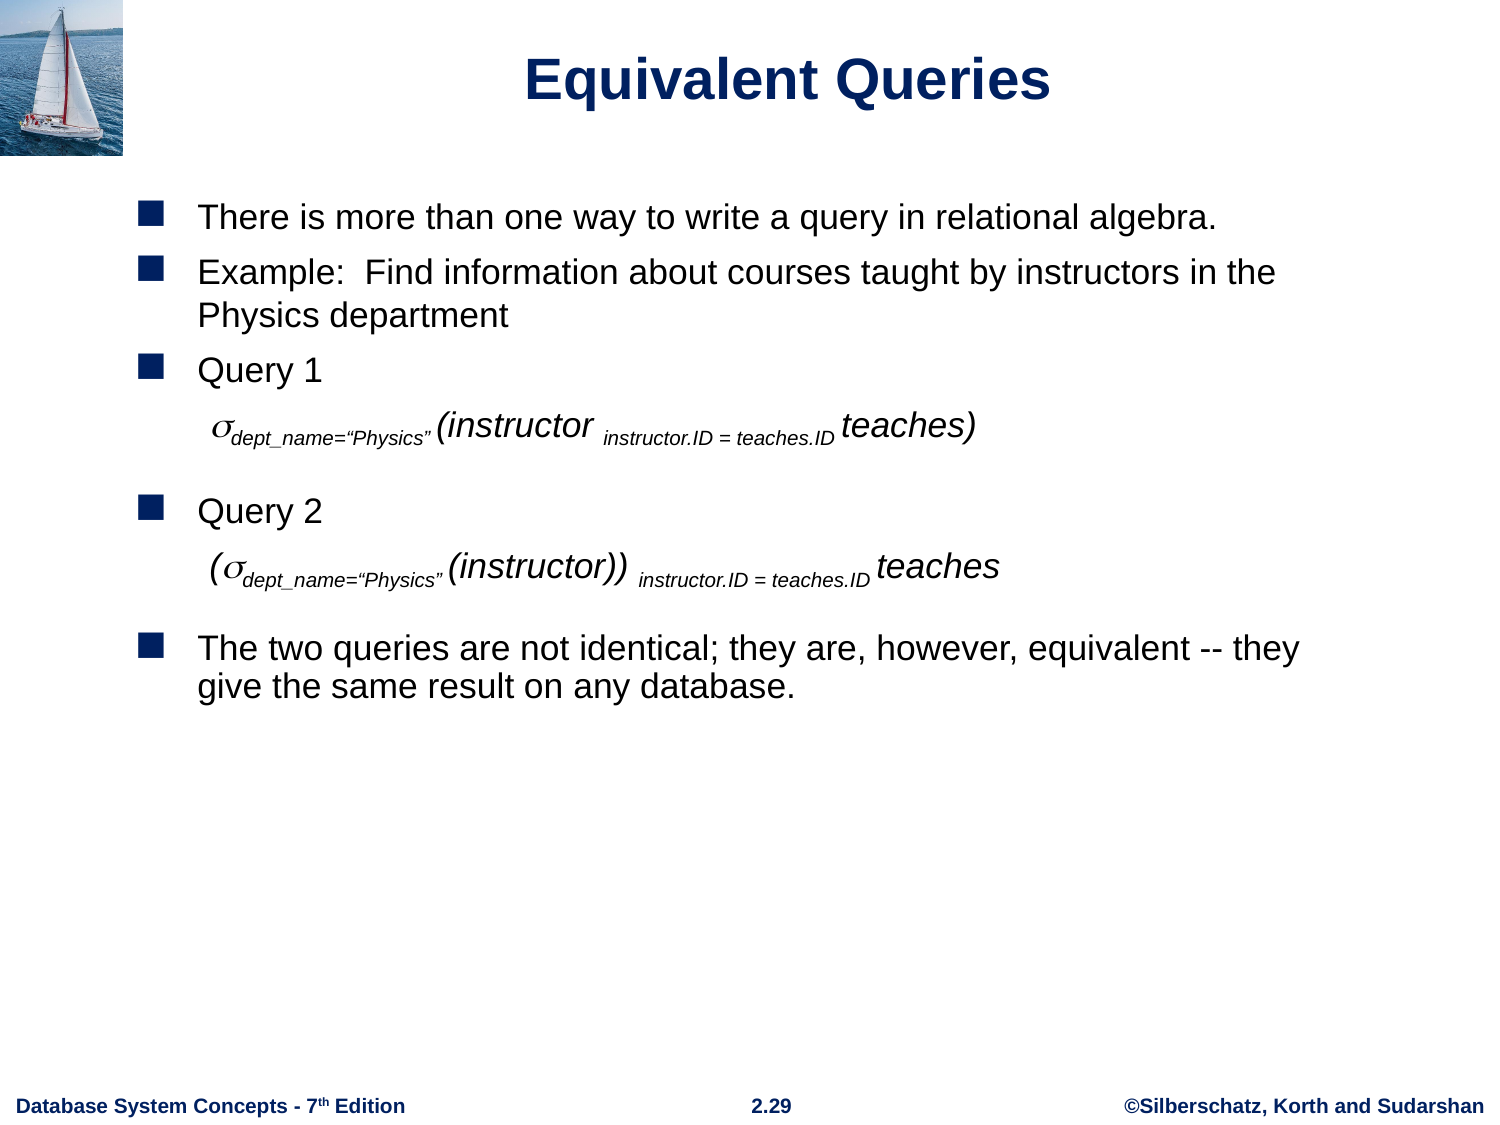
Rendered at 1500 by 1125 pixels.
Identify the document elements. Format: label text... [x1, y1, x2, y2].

picture [0, 0, 123, 156]
title Equivalent Queries [125, 18, 1452, 120]
